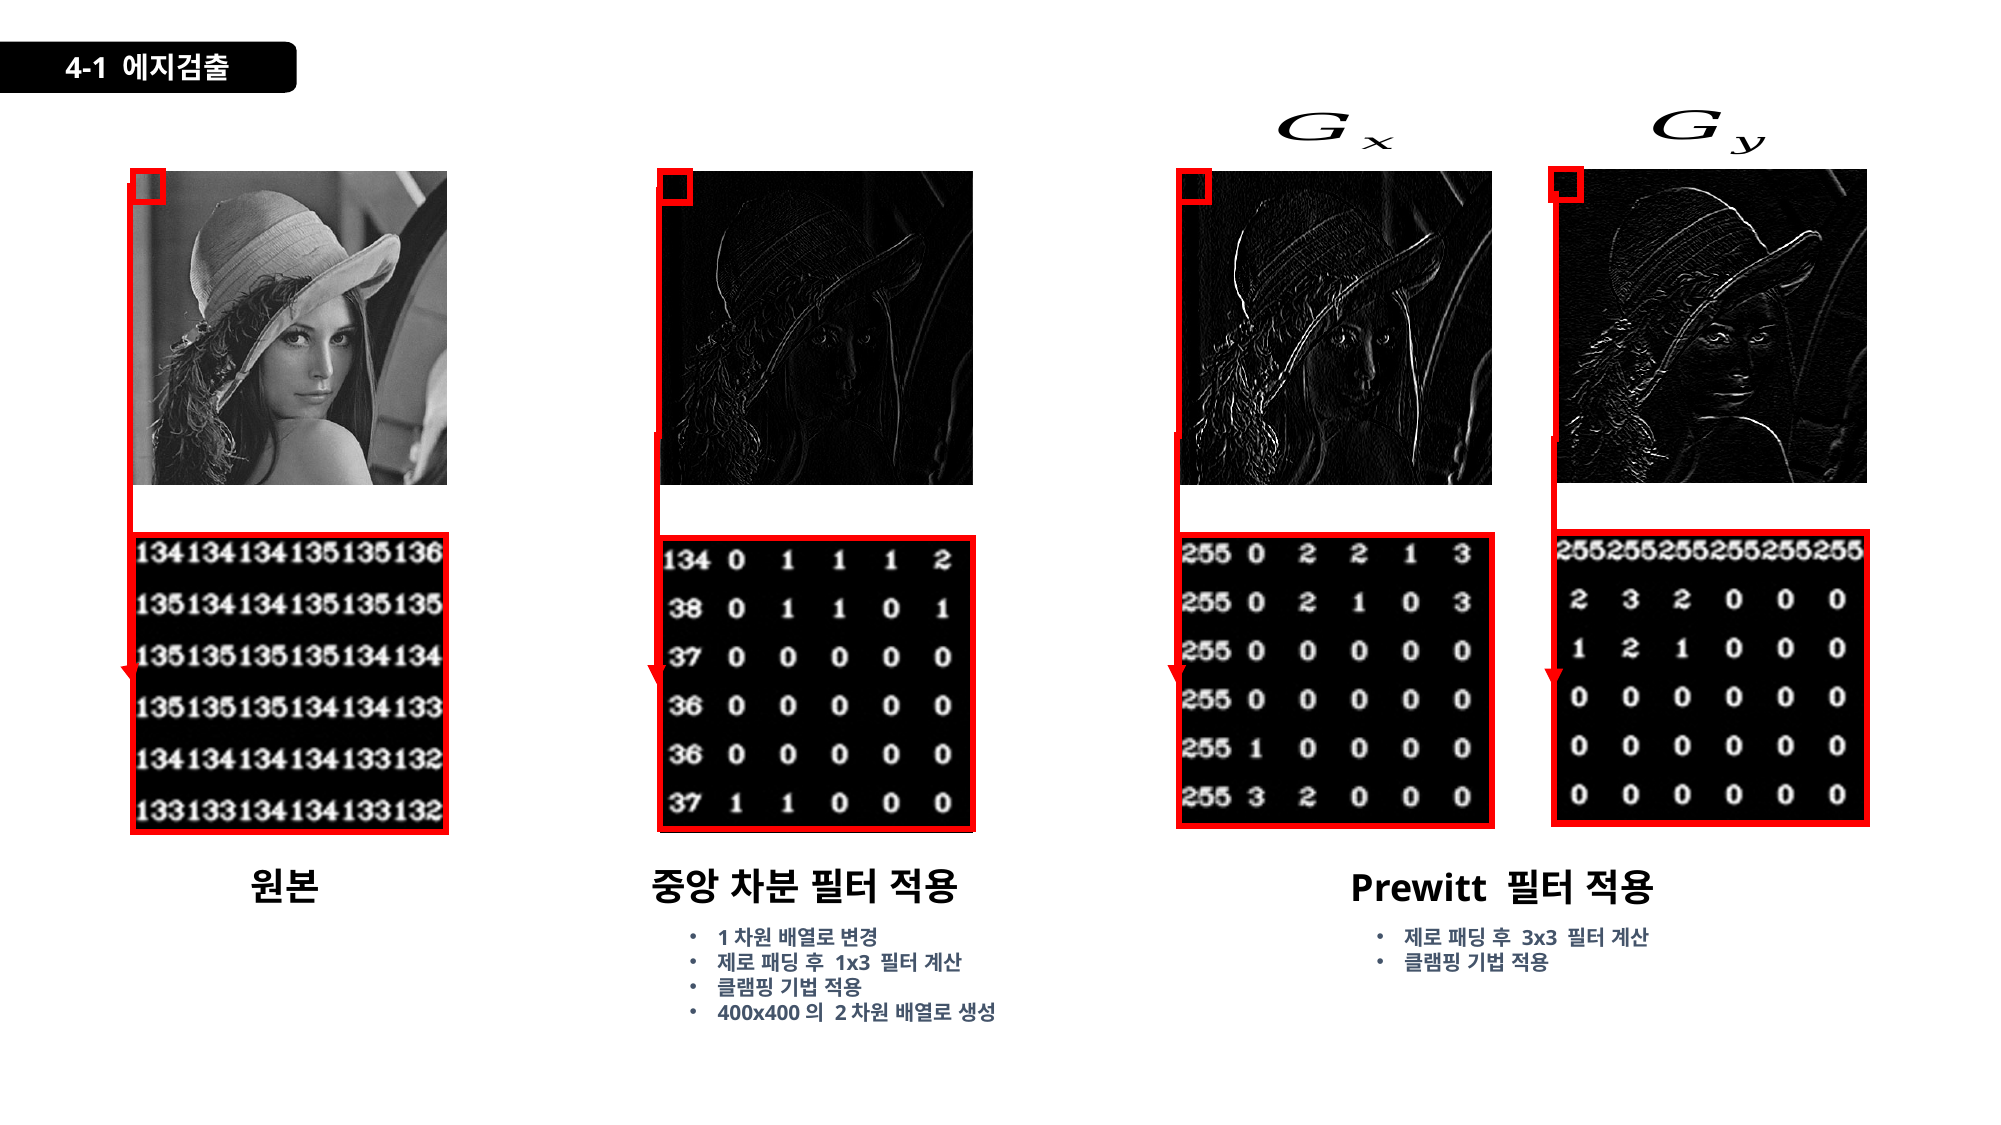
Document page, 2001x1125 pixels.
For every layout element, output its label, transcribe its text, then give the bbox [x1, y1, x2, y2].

picture [659, 171, 974, 485]
picture [659, 538, 974, 833]
text_box 제로 패딩 후 3x3 필터 계산 클램핑 기법 적용 [1361, 917, 1741, 982]
text_box 중앙 차분 필터 적용 [636, 856, 1027, 916]
picture [1178, 171, 1492, 485]
picture [1553, 529, 1867, 821]
picture [1178, 534, 1492, 826]
text_box 원본 [236, 856, 344, 916]
text_box [1553, 532, 1868, 825]
text_box [1550, 168, 1582, 201]
picture [133, 171, 447, 485]
text_box 4-1 에지검출 [0, 40, 298, 94]
text_box 1차원 배열로 변경 제로 패딩 후 1x3 필터 계산 클램핑 기법 적용 400x400의 2차원 배열로 생성 [674, 917, 1054, 1032]
text_box Prewitt 필터 적용 [1335, 856, 1684, 917]
picture [133, 534, 447, 832]
picture [1553, 169, 1867, 483]
